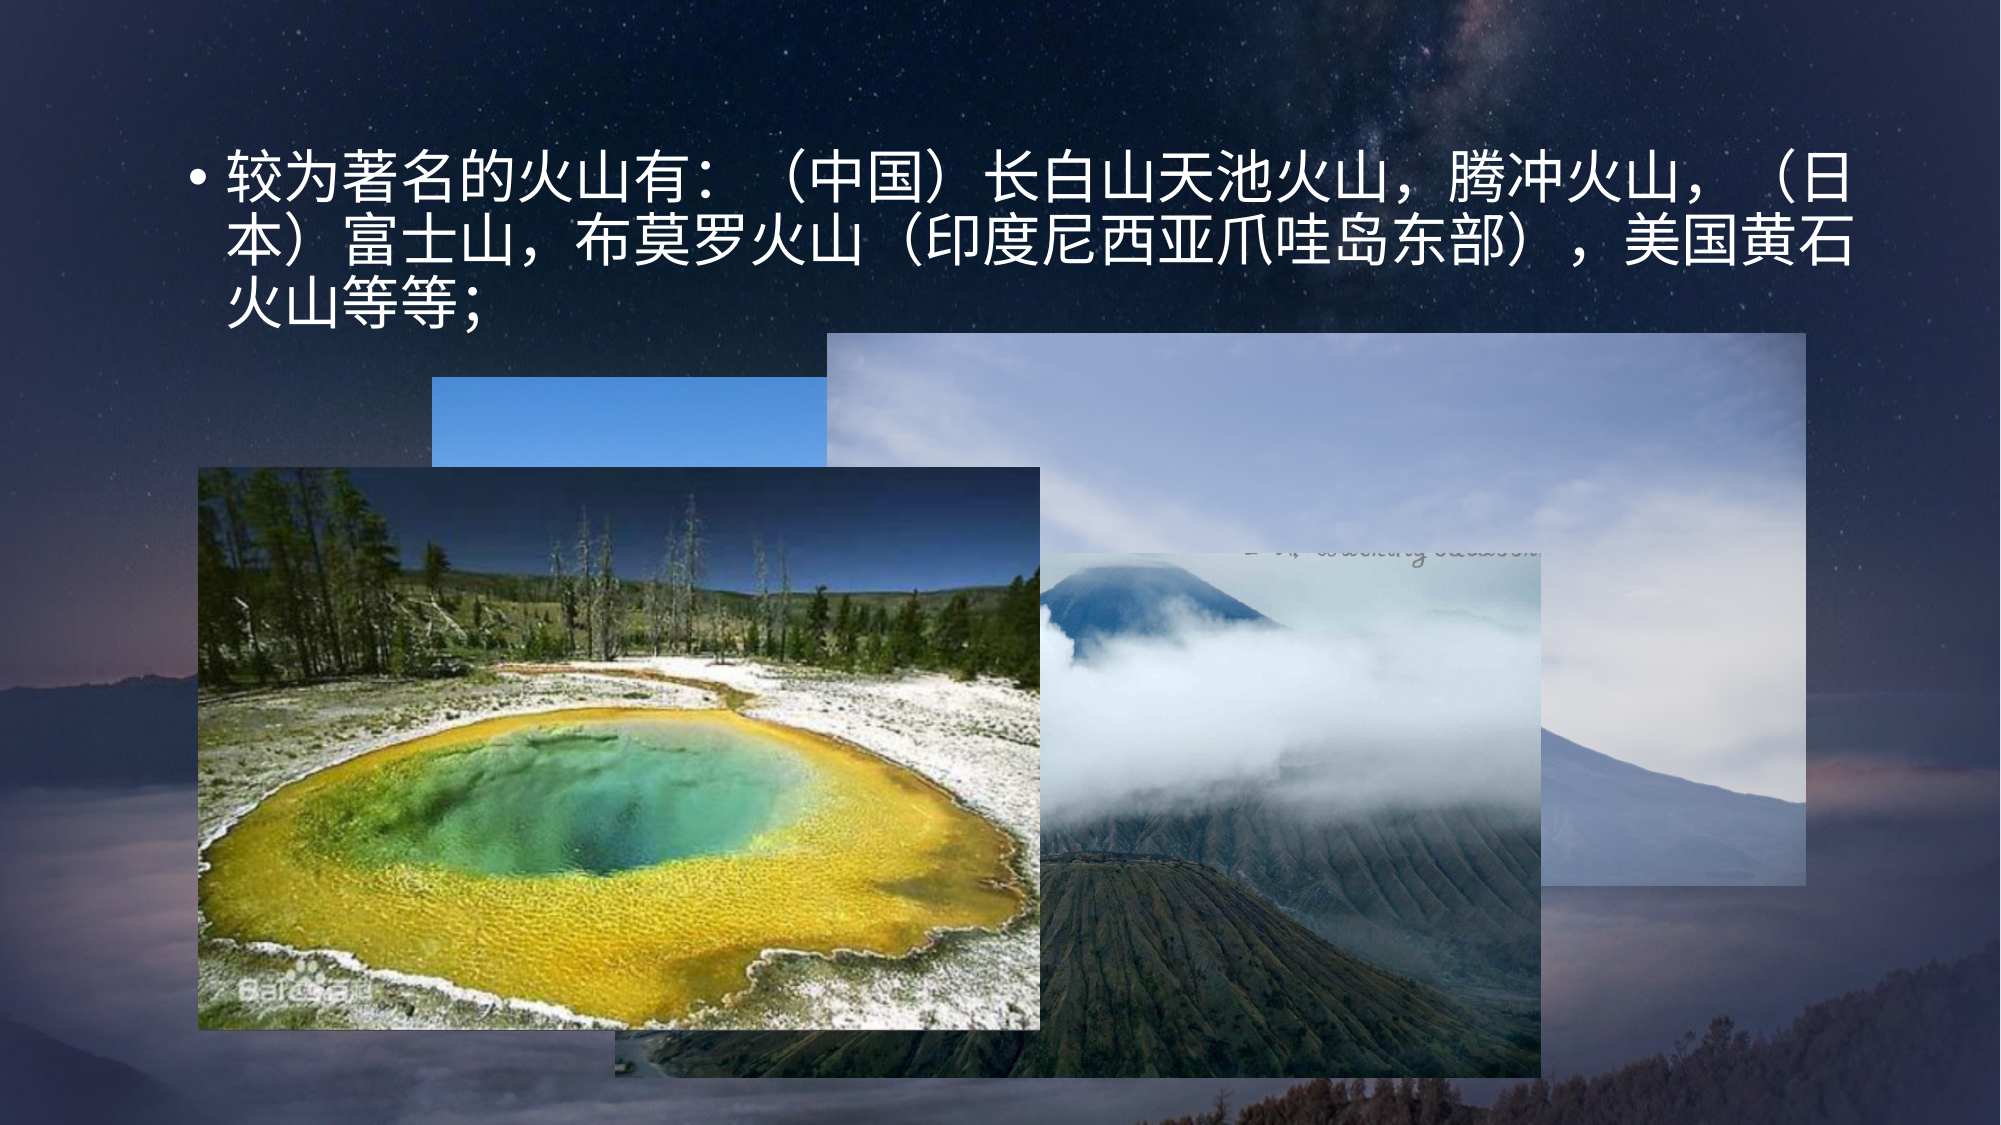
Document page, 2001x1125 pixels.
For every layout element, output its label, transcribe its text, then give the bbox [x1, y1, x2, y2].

list 较为著名的火山有：（中国）长白山天池火山，腾冲火山，（日本）富士山，布莫罗火山（印度尼西亚爪哇岛东部），美国黄石火山等等； [172, 141, 1898, 855]
picture [0, 0, 2001, 1125]
